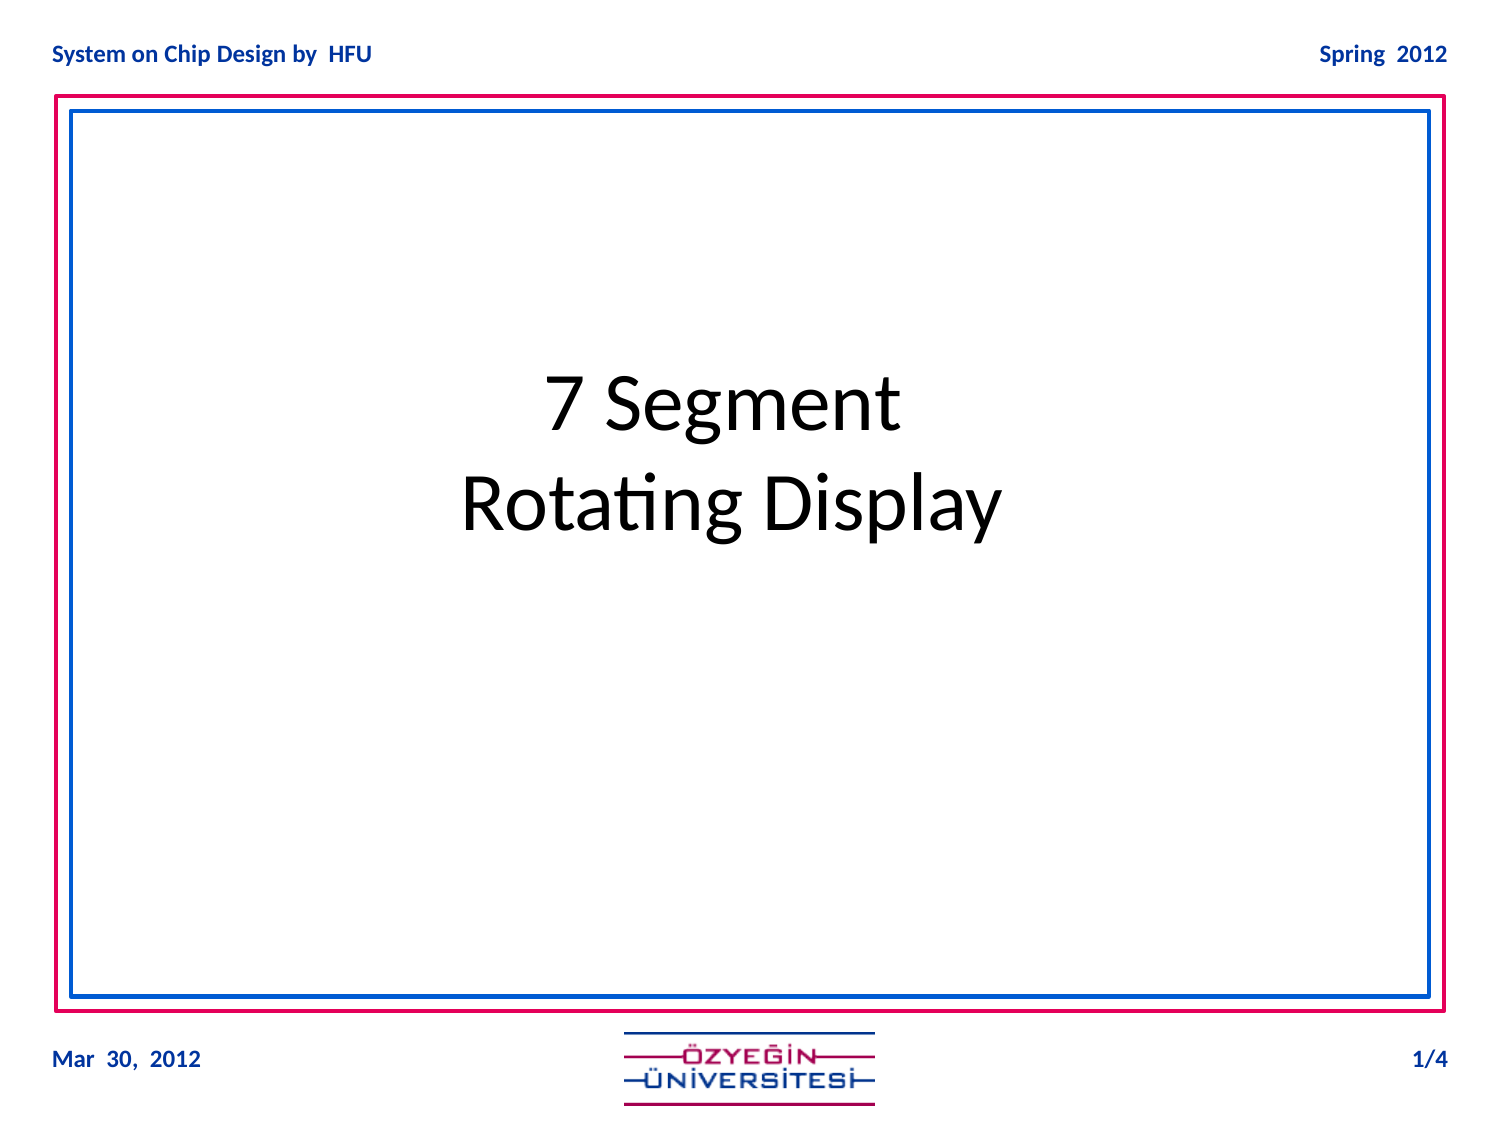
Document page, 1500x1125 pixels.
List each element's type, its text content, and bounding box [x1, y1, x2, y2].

text_box 7 Segment Rotating Display [360, 339, 1105, 555]
picture [624, 1032, 875, 1106]
